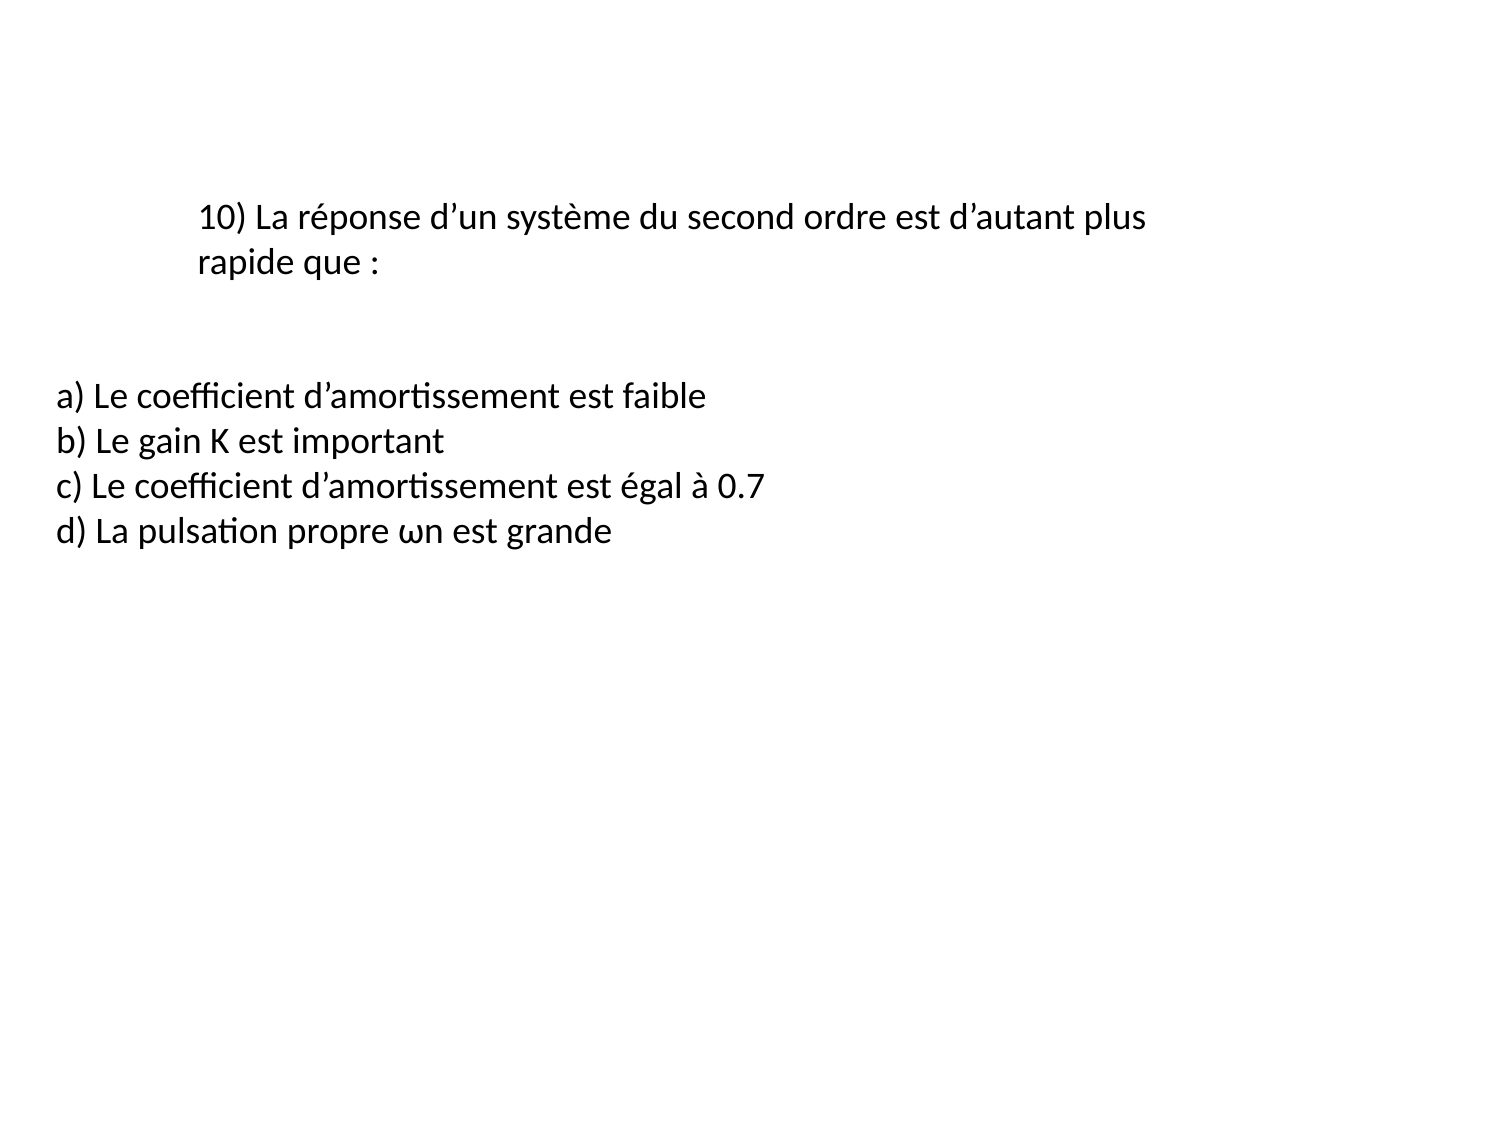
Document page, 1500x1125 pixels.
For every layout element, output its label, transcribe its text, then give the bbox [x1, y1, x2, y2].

text_box 10) La réponse d’un système du second ordre est d’autant plus rapide que : [182, 184, 1235, 290]
text_box a) Le coefficient d’amortissement est faible b) Le gain K est important c) Le coefficient d’amortissement est égal à 0.7 d) La pulsation propre ωn est grande [41, 363, 792, 559]
